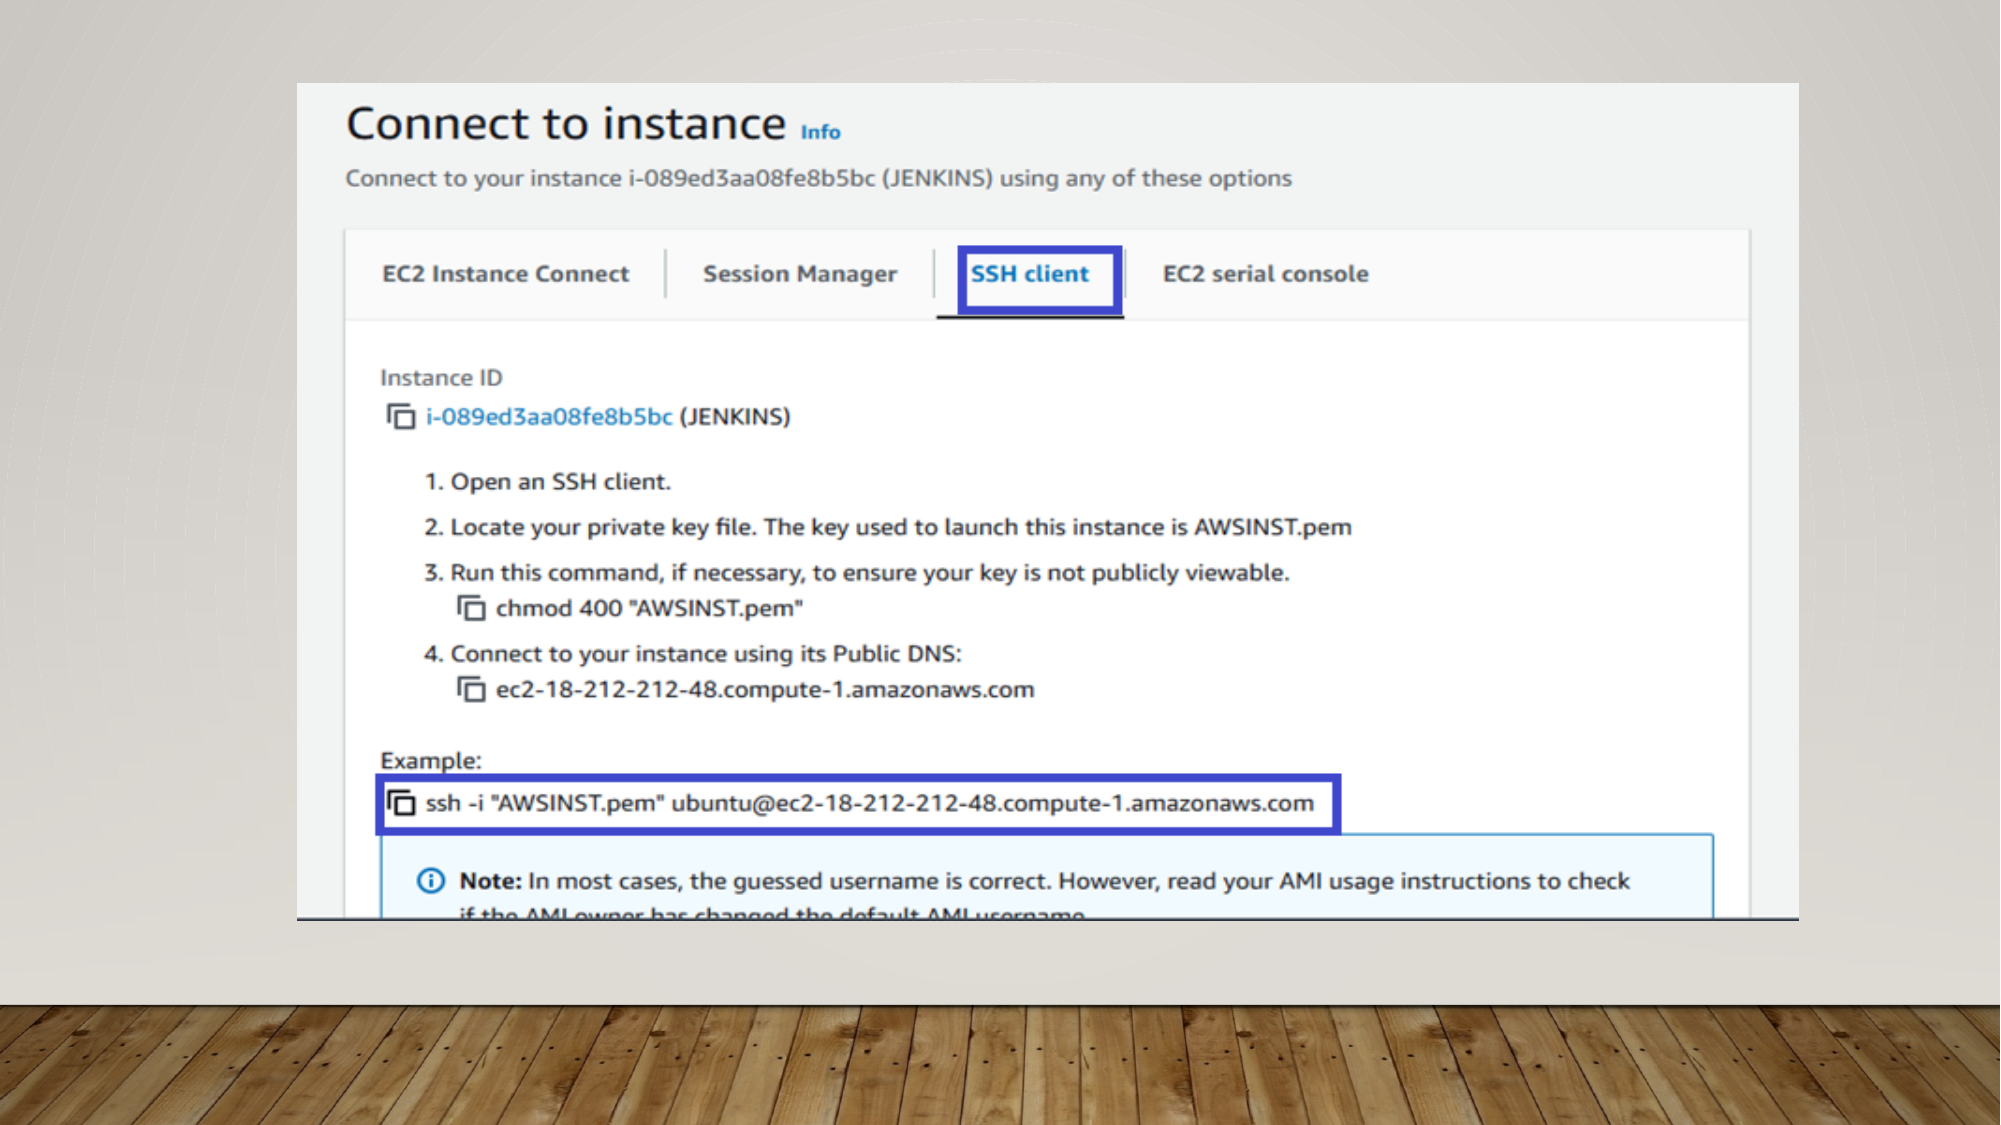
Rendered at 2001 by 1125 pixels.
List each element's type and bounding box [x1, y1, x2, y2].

picture [0, 1005, 2000, 1125]
picture [297, 83, 1799, 922]
